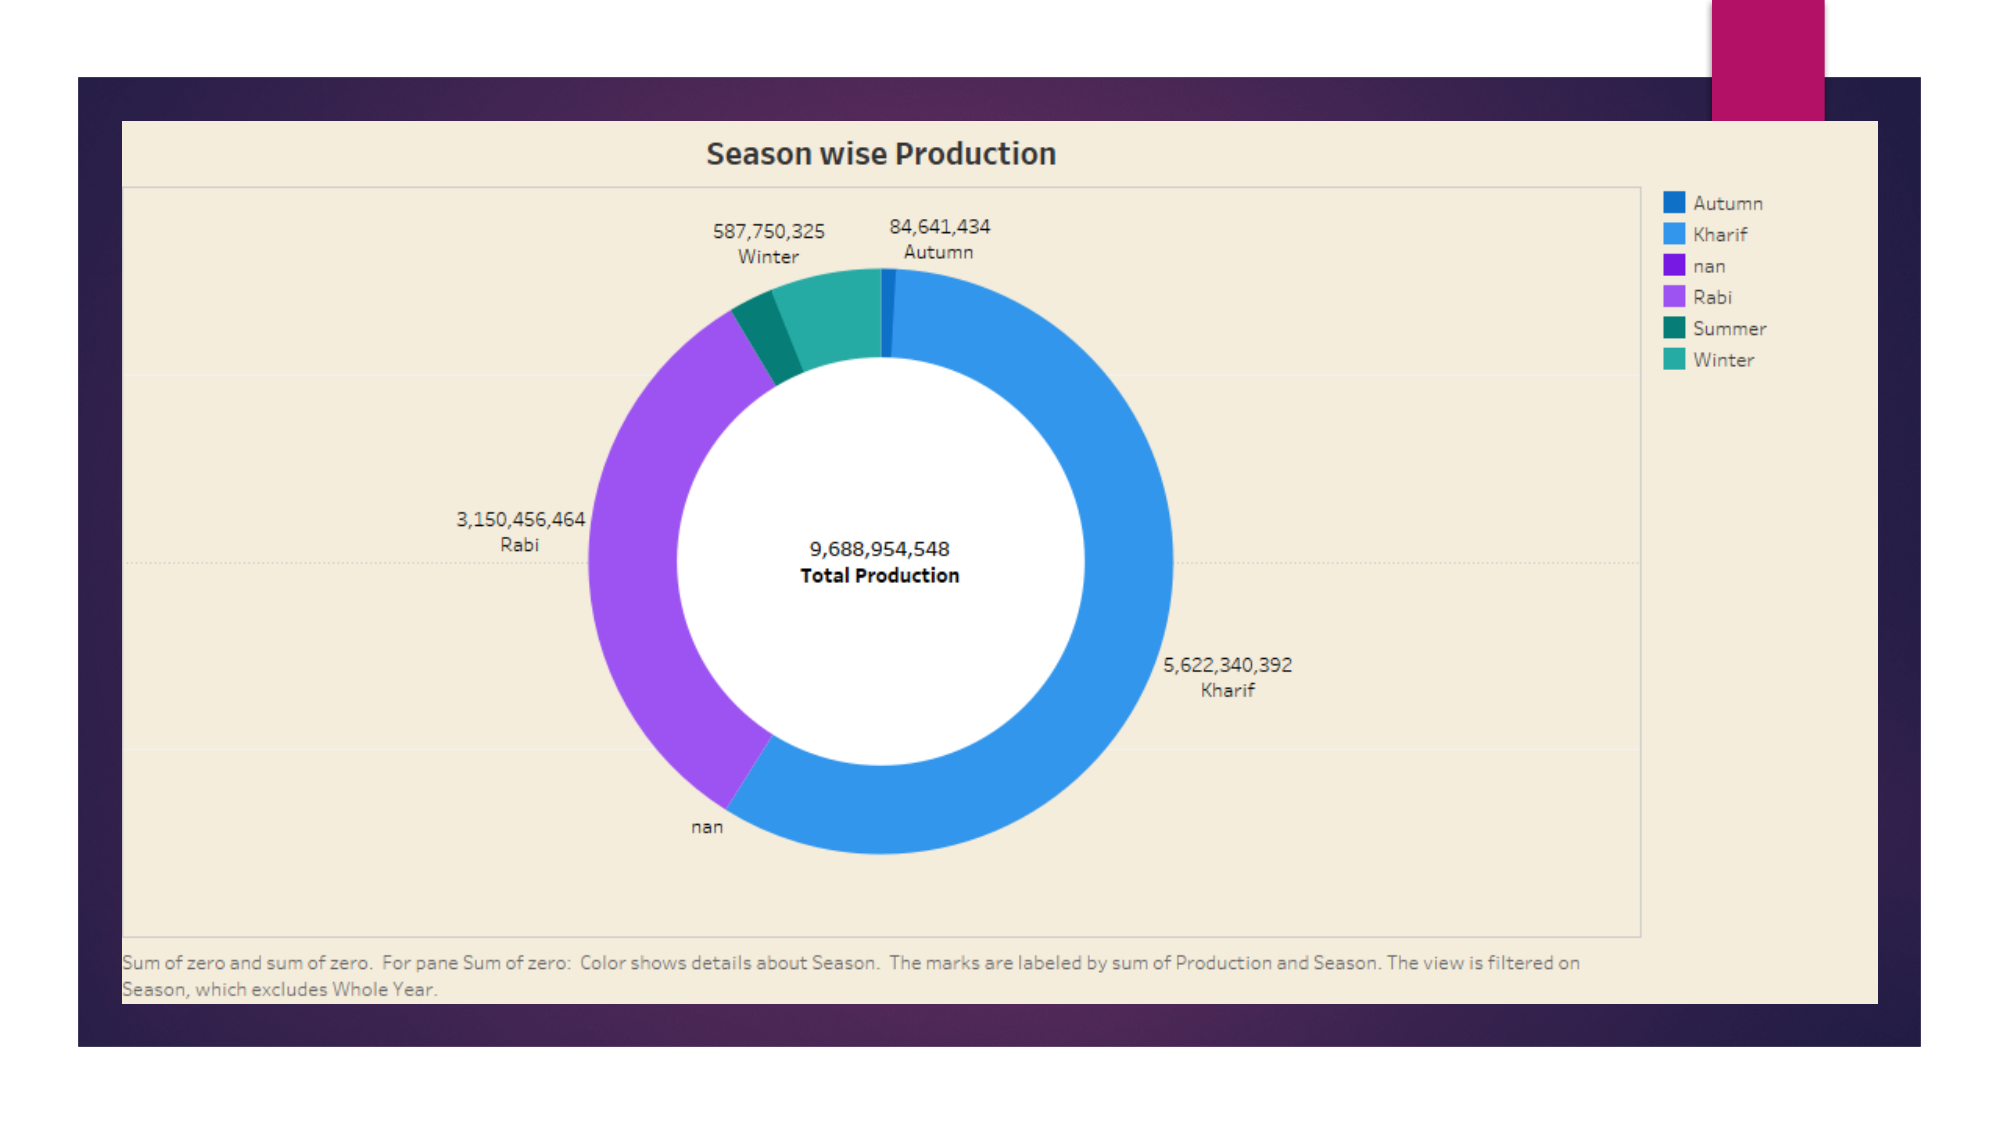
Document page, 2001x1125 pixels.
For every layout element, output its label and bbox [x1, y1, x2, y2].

picture [122, 121, 1878, 1004]
